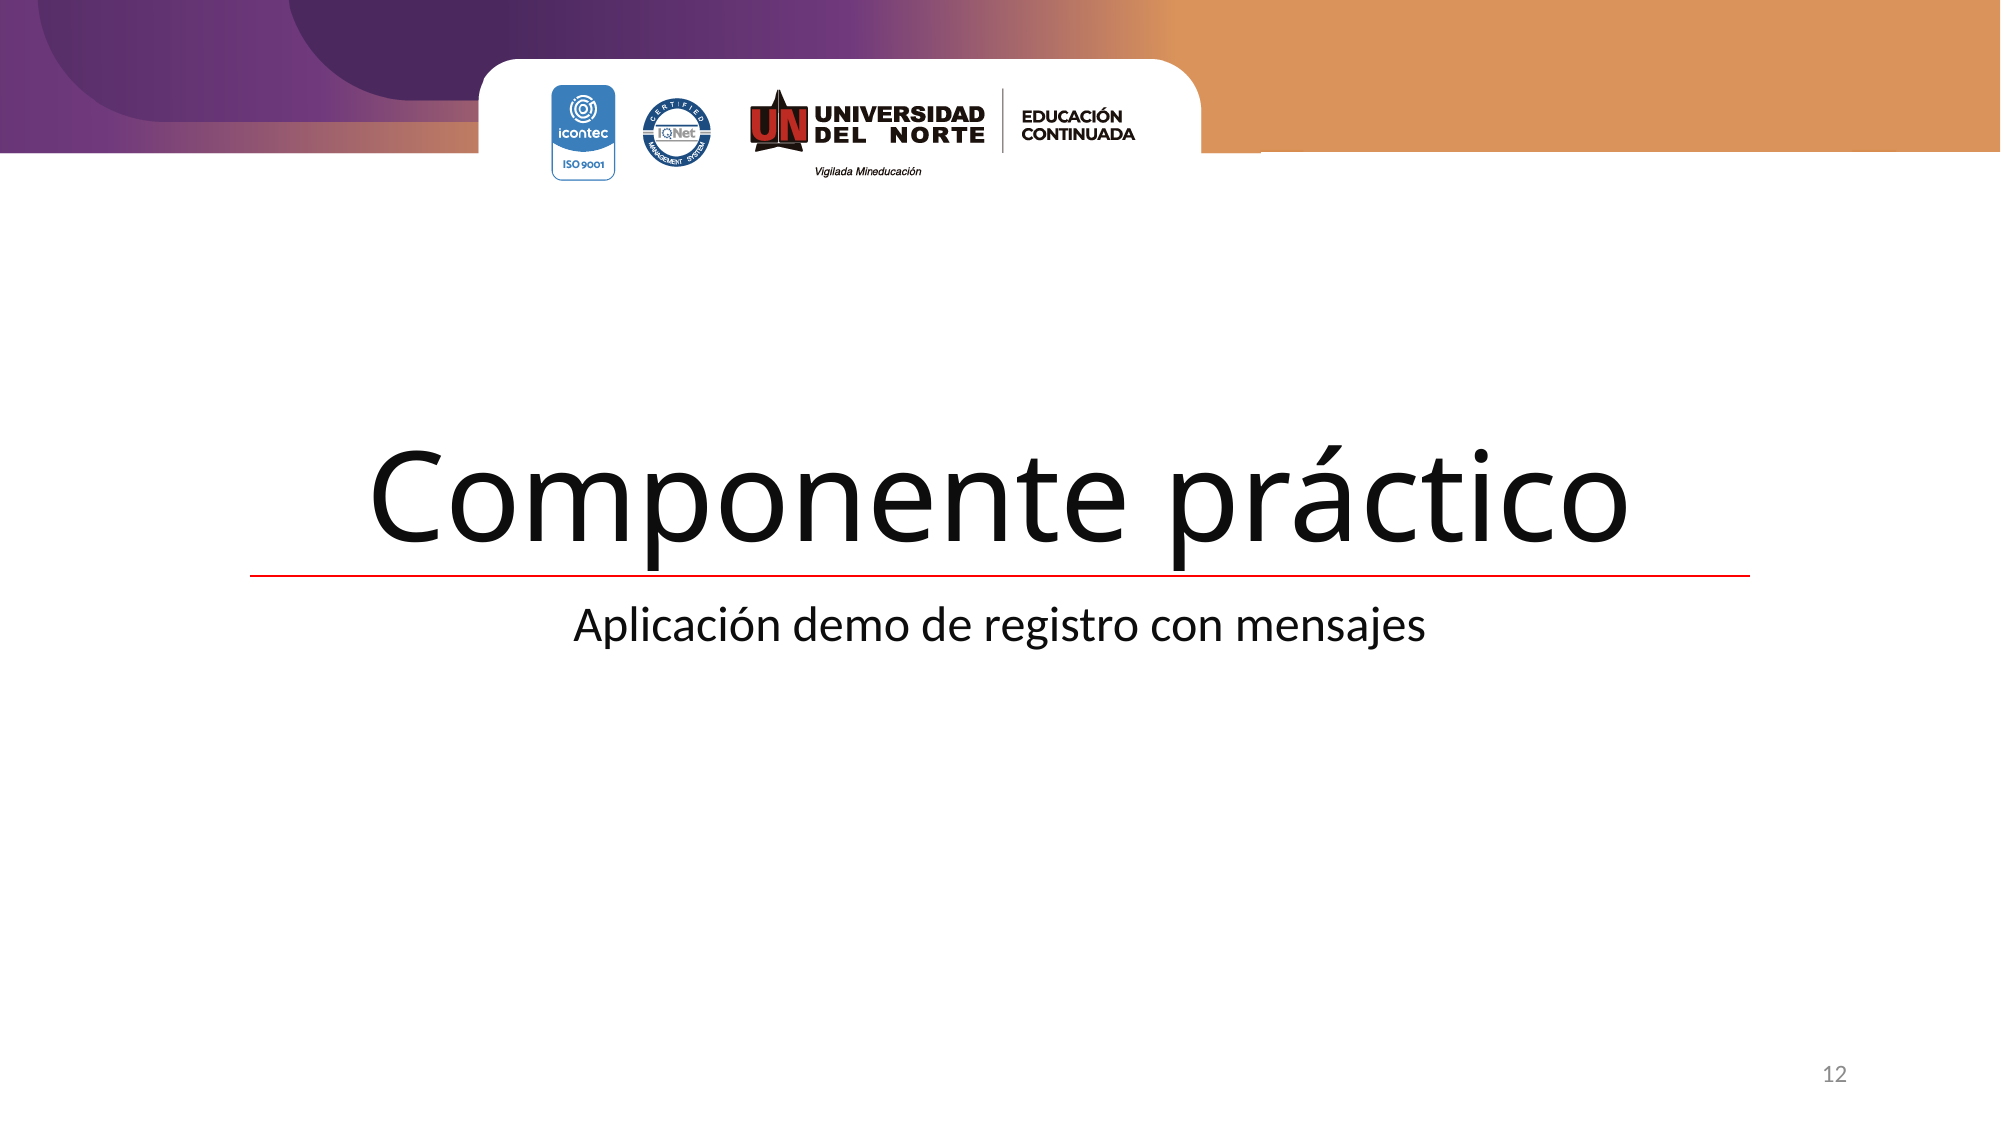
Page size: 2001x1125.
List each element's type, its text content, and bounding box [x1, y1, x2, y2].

slide_number 12 [1412, 1042, 1863, 1103]
subtitle Aplicación demo de registro con mensajes [249, 590, 1750, 863]
picture [0, 0, 2001, 252]
title Componente práctico [249, 184, 1750, 576]
